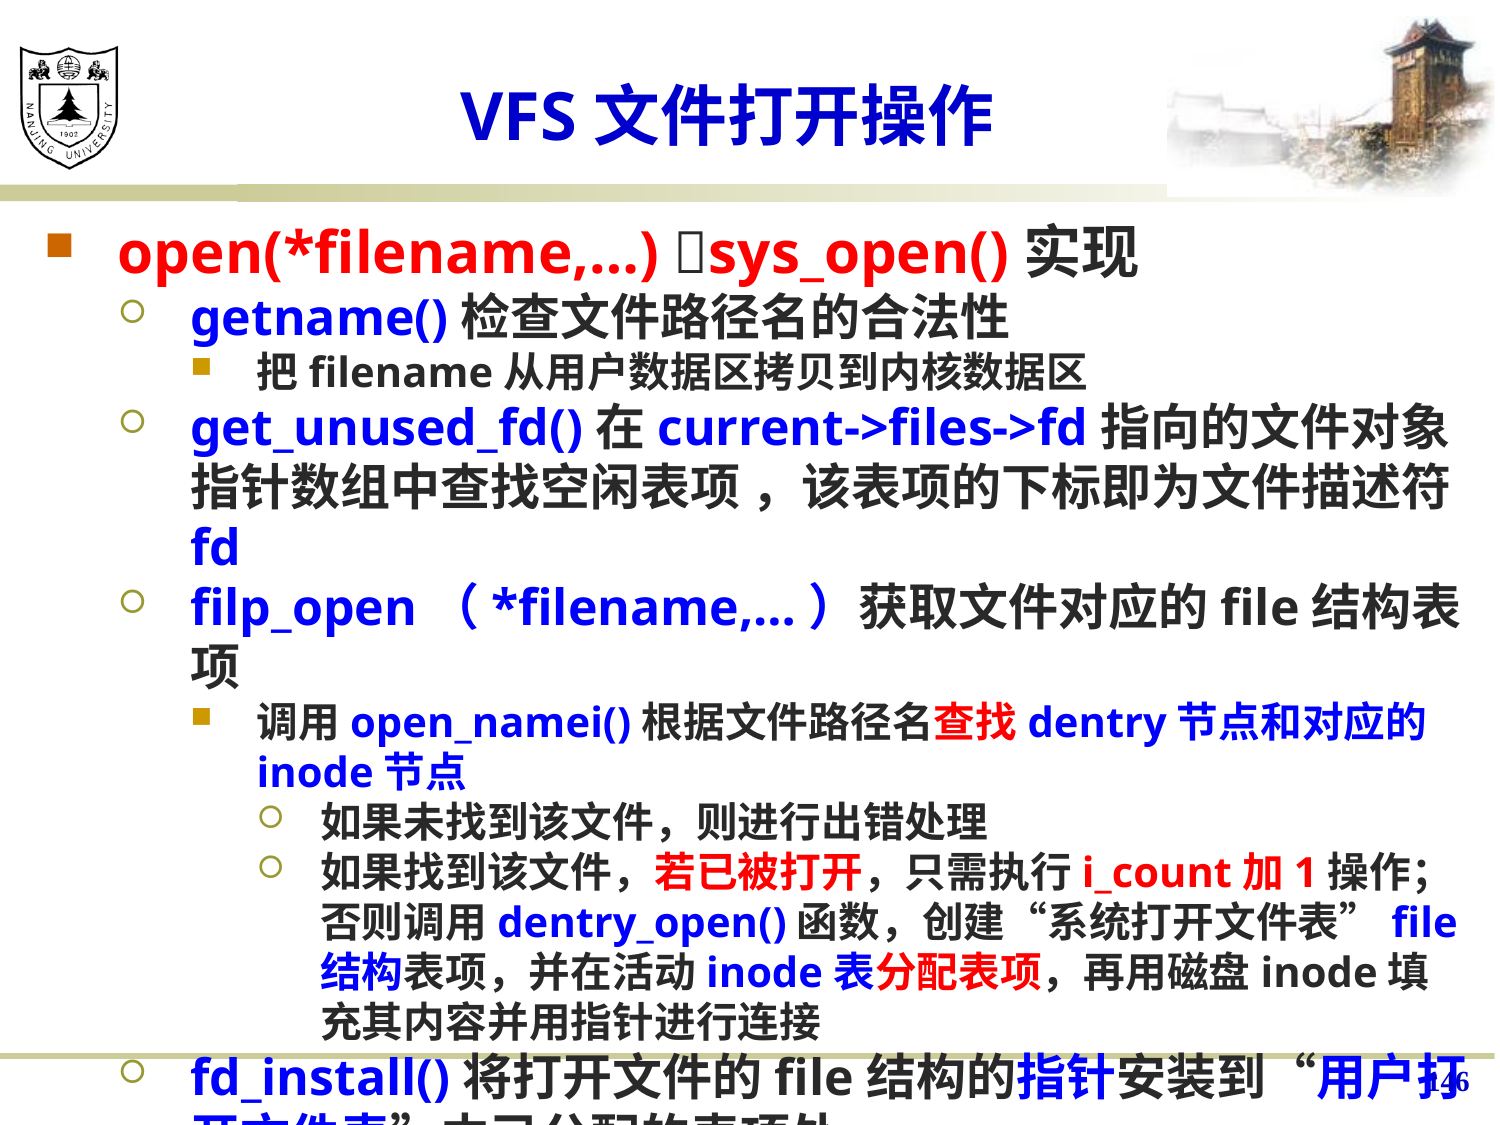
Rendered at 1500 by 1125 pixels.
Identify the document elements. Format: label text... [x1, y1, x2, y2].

title VFS文件打开操作 [123, 66, 1331, 161]
picture [0, 1053, 29, 1059]
list open(*filename,…) sys_open()实现 getname()检查文件路径名的合法性 把filename从用户数据区拷贝到内核数据区 get_unused_fd()在current->files->fd指向的文件对象指针数组中查找空闲表项 ，该表项的下标即为文件描述符fd filp_open（*filename,…）获取文件对应的file结构表项 调用open_namei()根据文件路径名查找dentry节点和对应的inode节点 如果未找到该文件，则进行出错处理 如果找到该文件，若已被打开，只需执行i_count加1操作；否则调用dentry_open()函数，创建“系统打开文件表”file结构表项，并在活动inode表分配表项，再用磁盘inode填充其内容并用指针进行连接 fd_install()将打开文件的file结构的指针安装到“用户打开文件表”中已分配的表项处 [29, 208, 1483, 1059]
picture [14, 42, 124, 173]
picture [1167, 16, 1495, 197]
slide_number 146 [1399, 1054, 1496, 1125]
